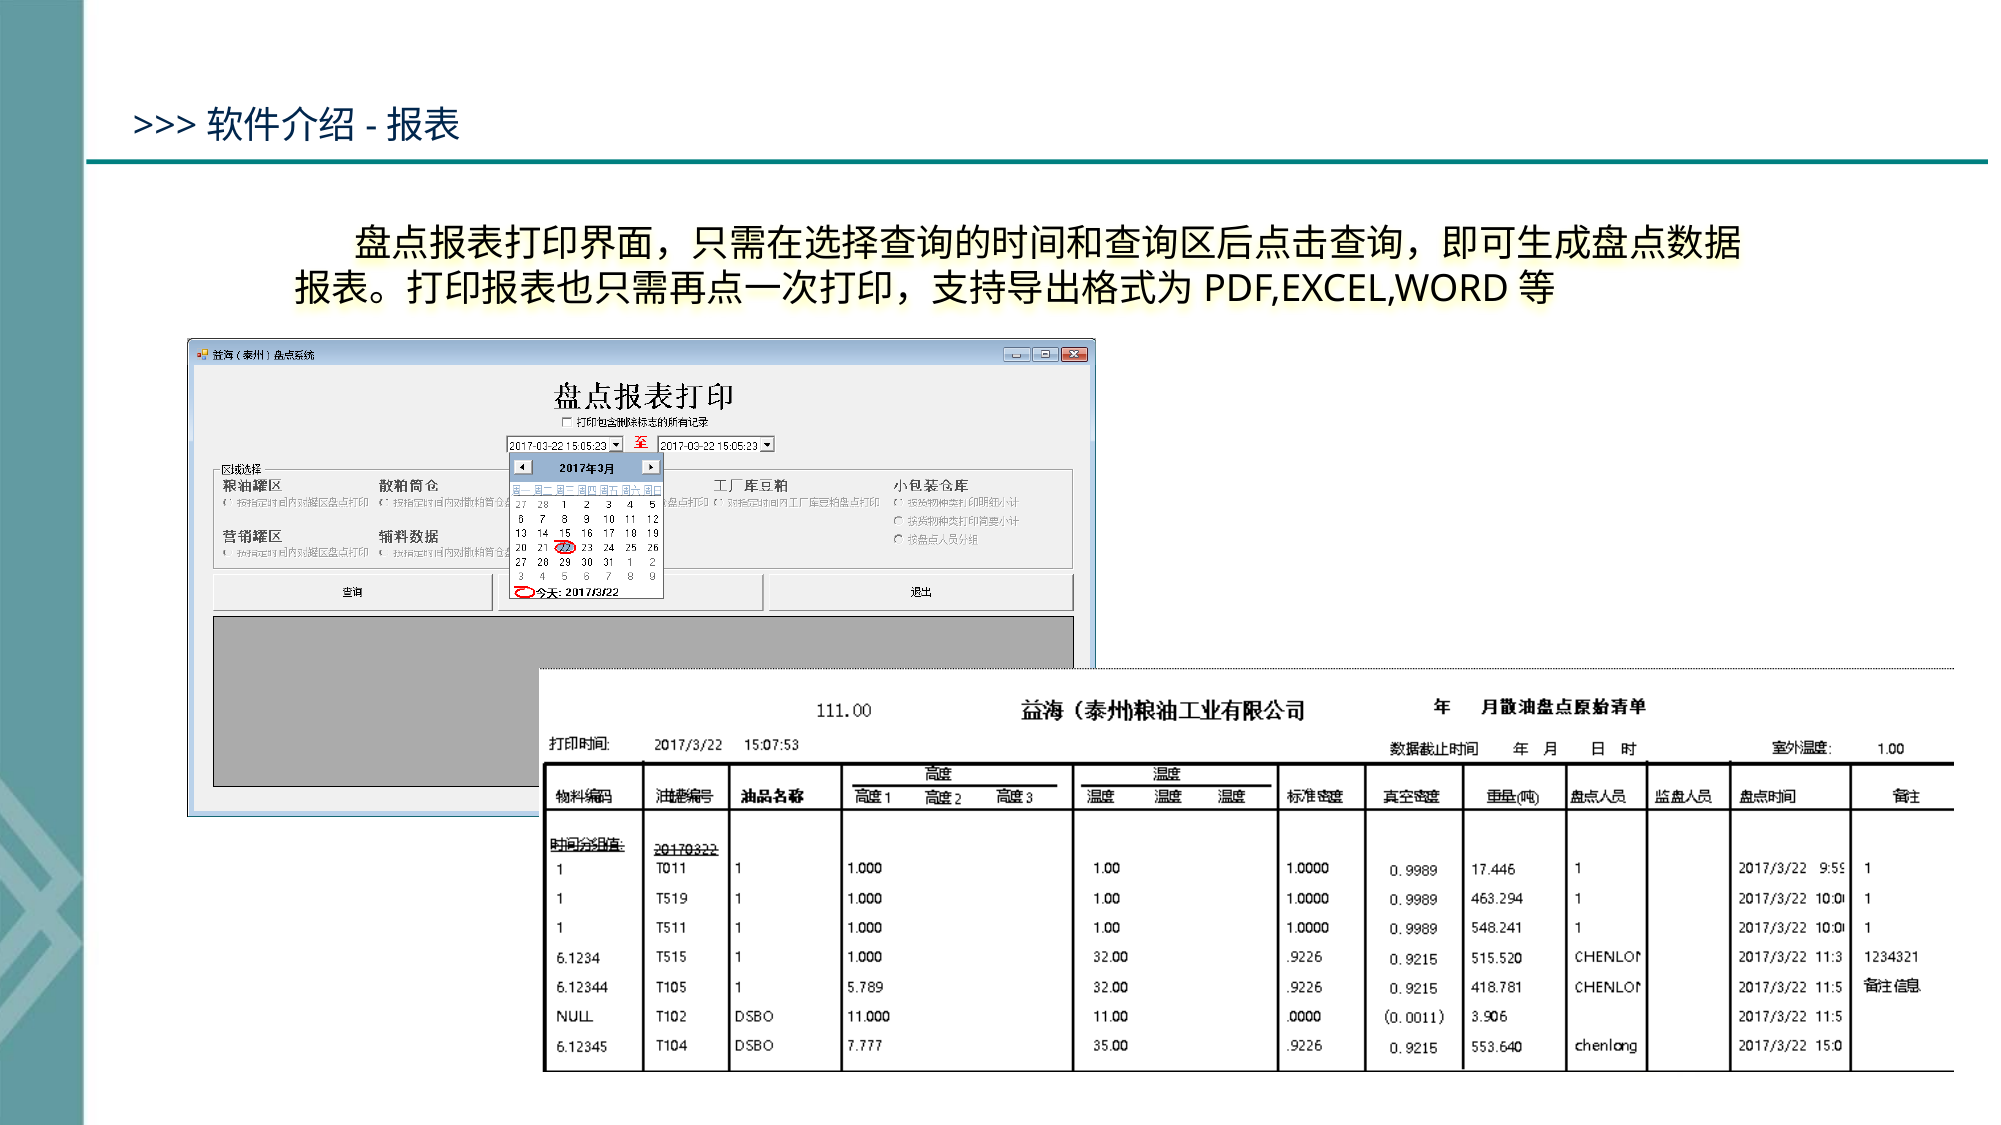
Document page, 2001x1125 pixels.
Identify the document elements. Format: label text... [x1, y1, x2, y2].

picture [0, 0, 1993, 1125]
title 盘点报表打印界面，只需在选择查询的时间和查询区后点击查询，即可生成盘点数据报表。打印报表也只需再点一次打印，支持导出格式为PDF,EXCEL,WORD等 [279, 210, 1769, 319]
text_box >>>软件介绍-报表 [117, 96, 481, 151]
